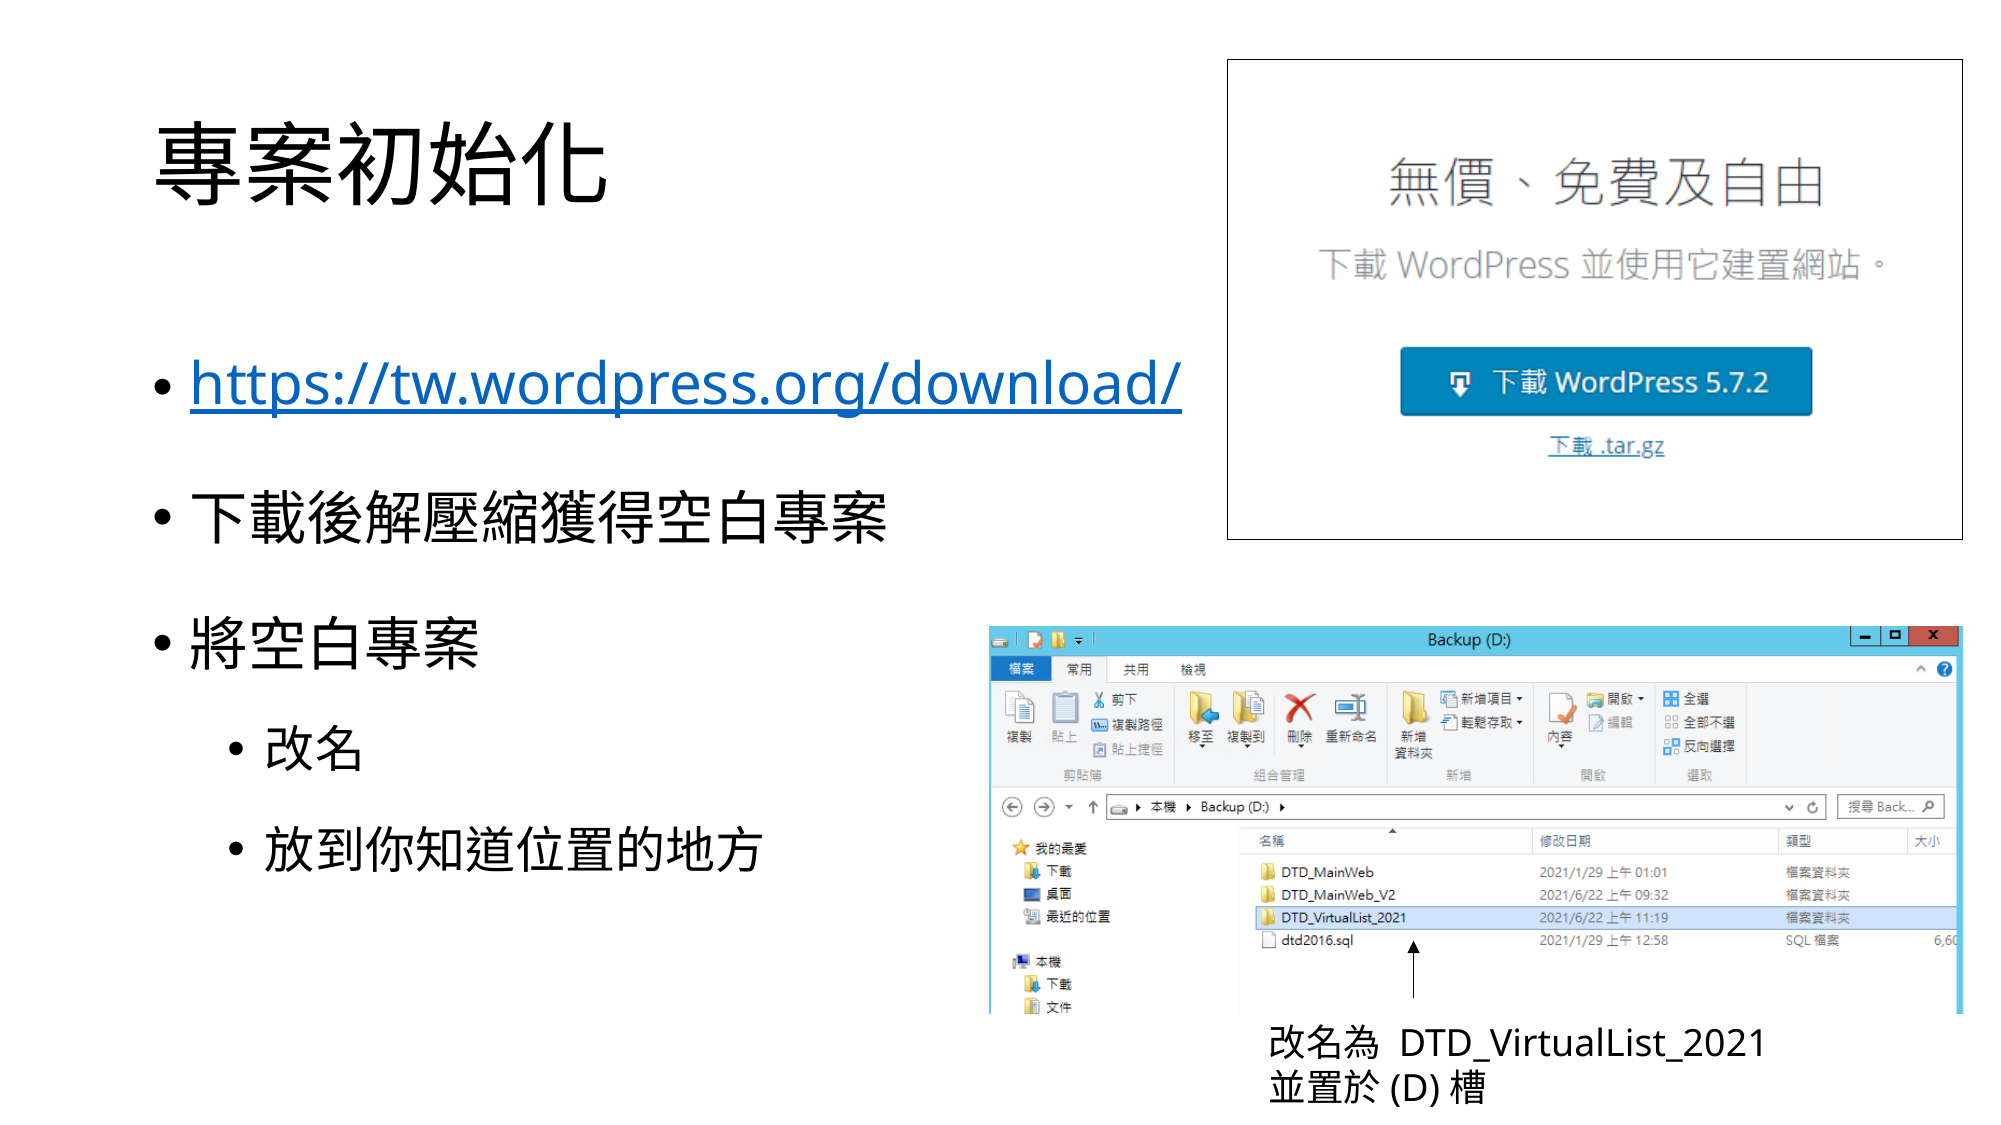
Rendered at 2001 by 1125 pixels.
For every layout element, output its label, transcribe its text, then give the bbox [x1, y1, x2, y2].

title 專案初始化 [137, 59, 1227, 278]
text_box 改名為 DTD_VirtualList_2021 並置於(D)槽 [1253, 1014, 1794, 1117]
picture [989, 626, 1963, 1014]
list https://tw.wordpress.org/download/ 下載後解壓縮獲得空白專案 將空白專案 改名 放到你知道位置的地方 [137, 299, 1863, 1014]
picture [1227, 59, 1963, 540]
